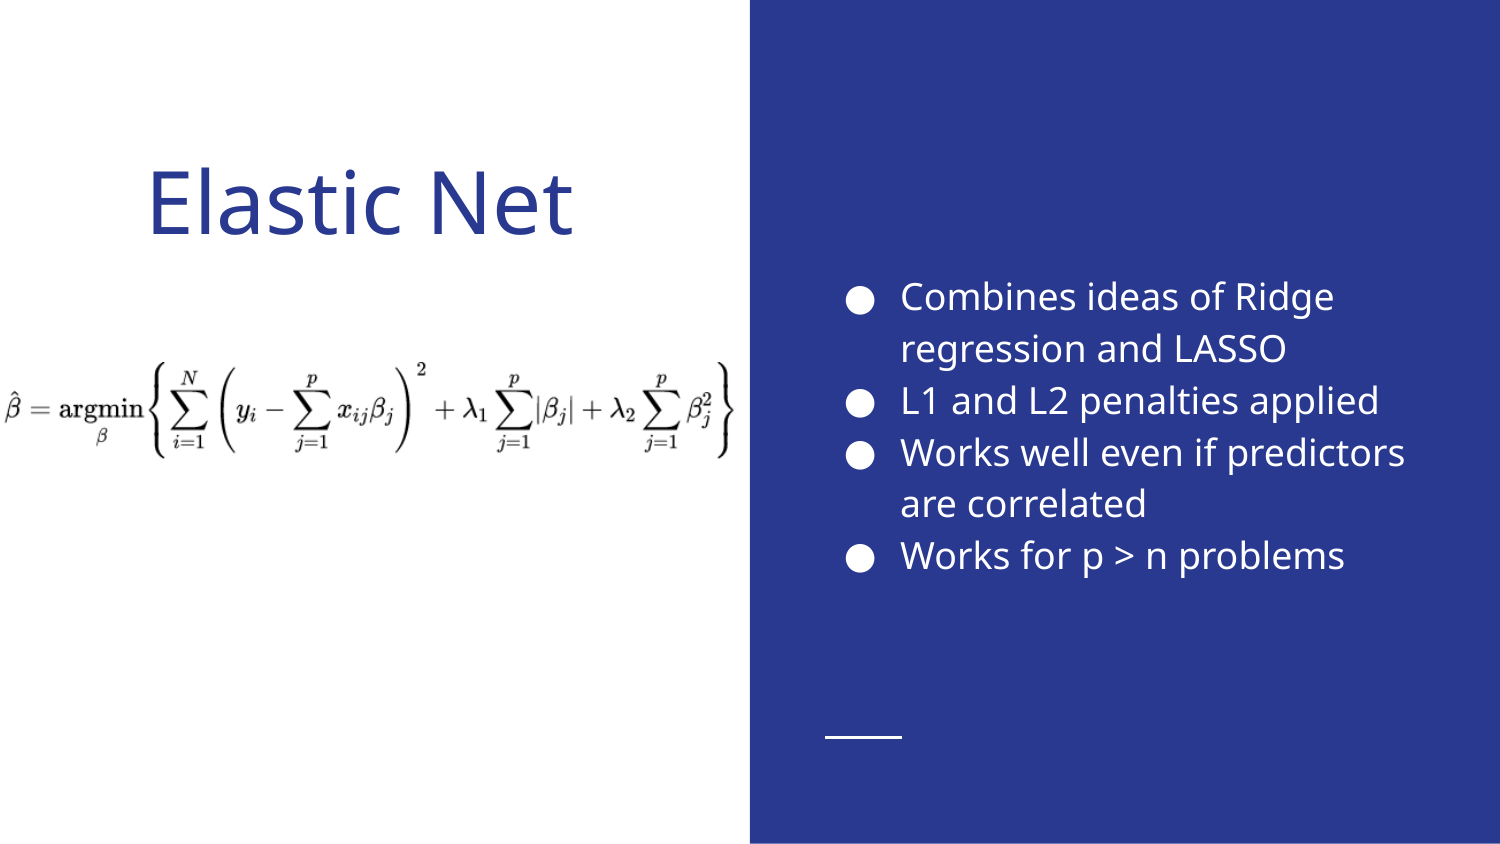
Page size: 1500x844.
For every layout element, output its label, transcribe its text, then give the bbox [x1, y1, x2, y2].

picture [0, 362, 744, 470]
list Combines ideas of Ridge regression and LASSO L1 and L2 penalties applied Works well even if predictors are correlated Works for p > n problems [810, 118, 1440, 725]
title Elastic Net [28, 10, 692, 268]
